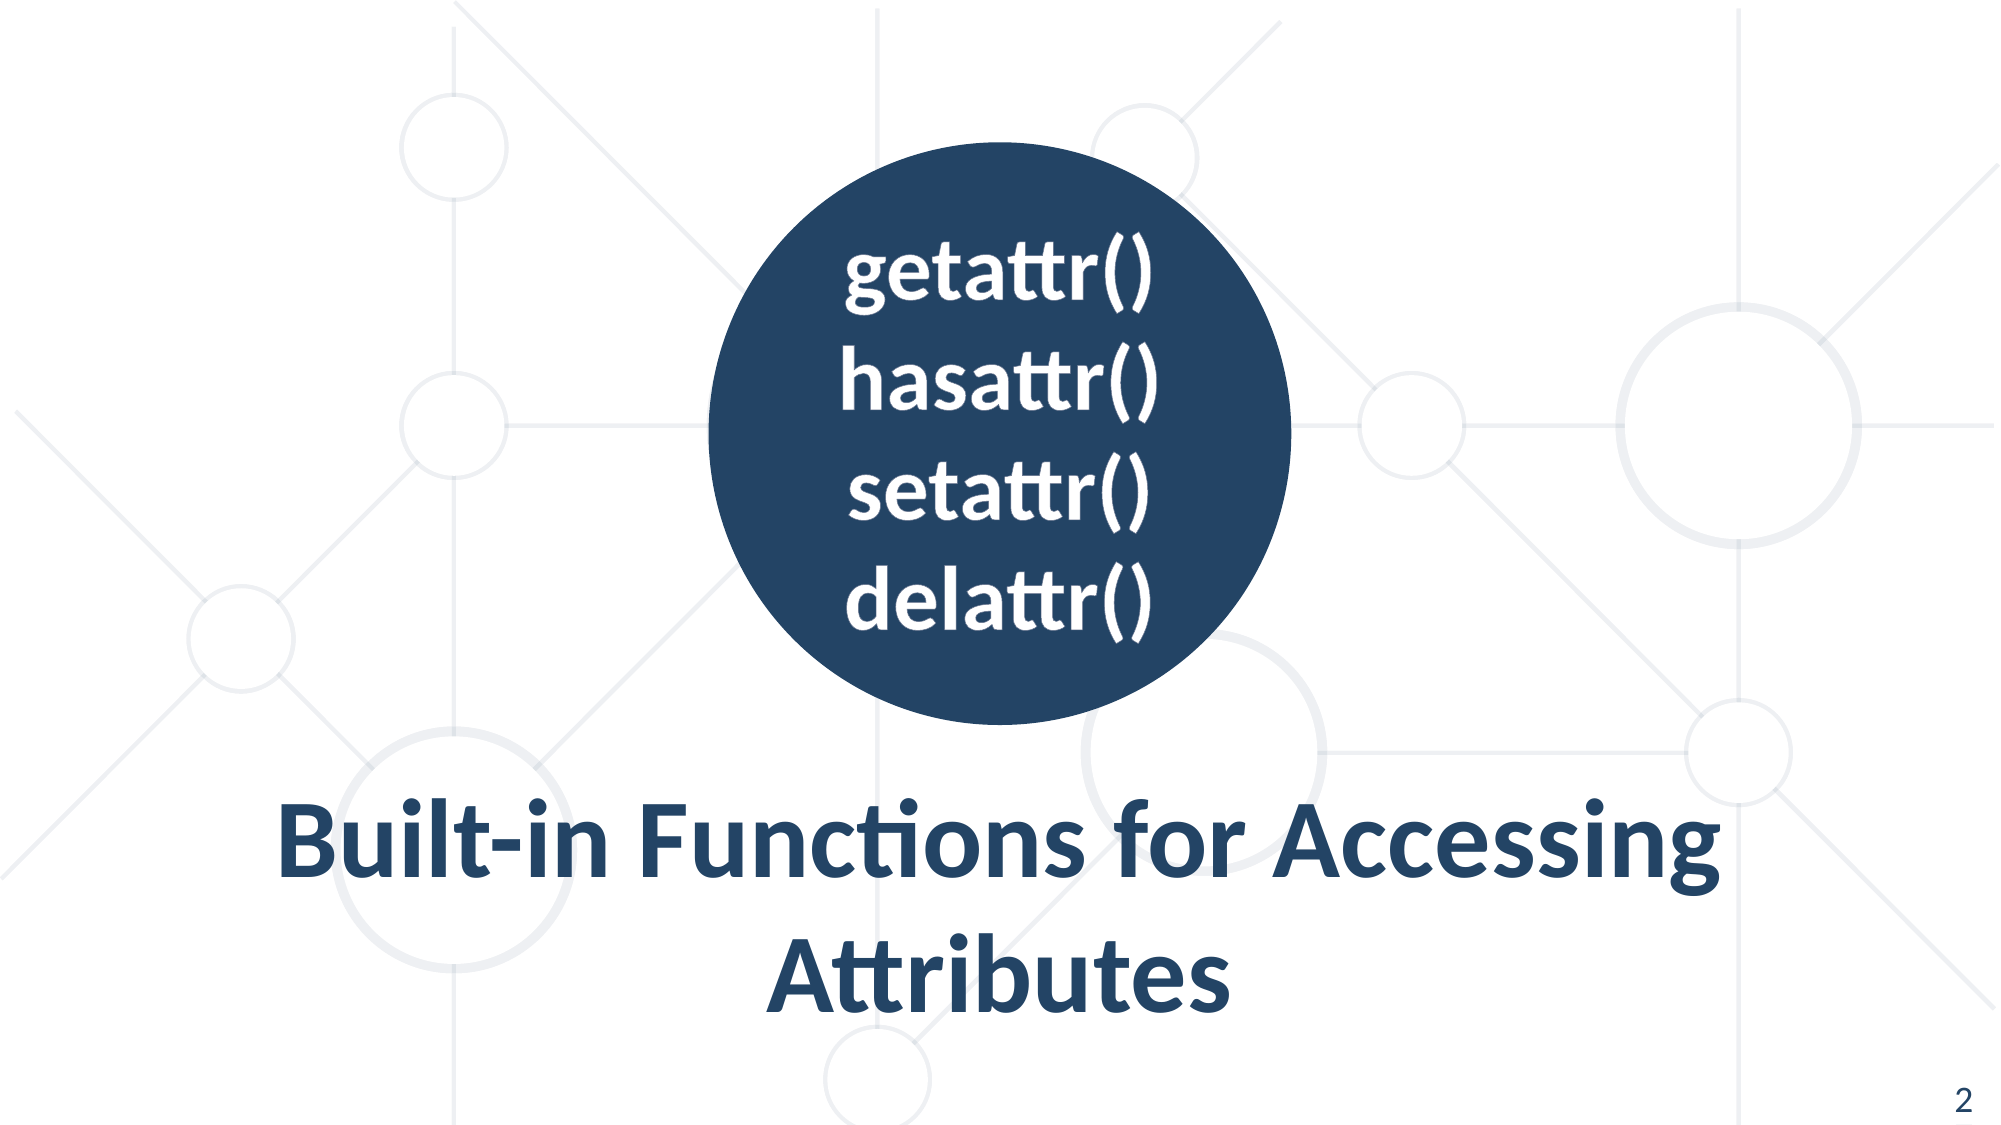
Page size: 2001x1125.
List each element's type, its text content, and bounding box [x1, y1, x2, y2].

text_box getattr() hasattr() setattr() delattr() [822, 200, 1178, 656]
slide_number 27 [1939, 1067, 2000, 1117]
title Built-in Functions for Accessing Attributes [100, 771, 1900, 1028]
